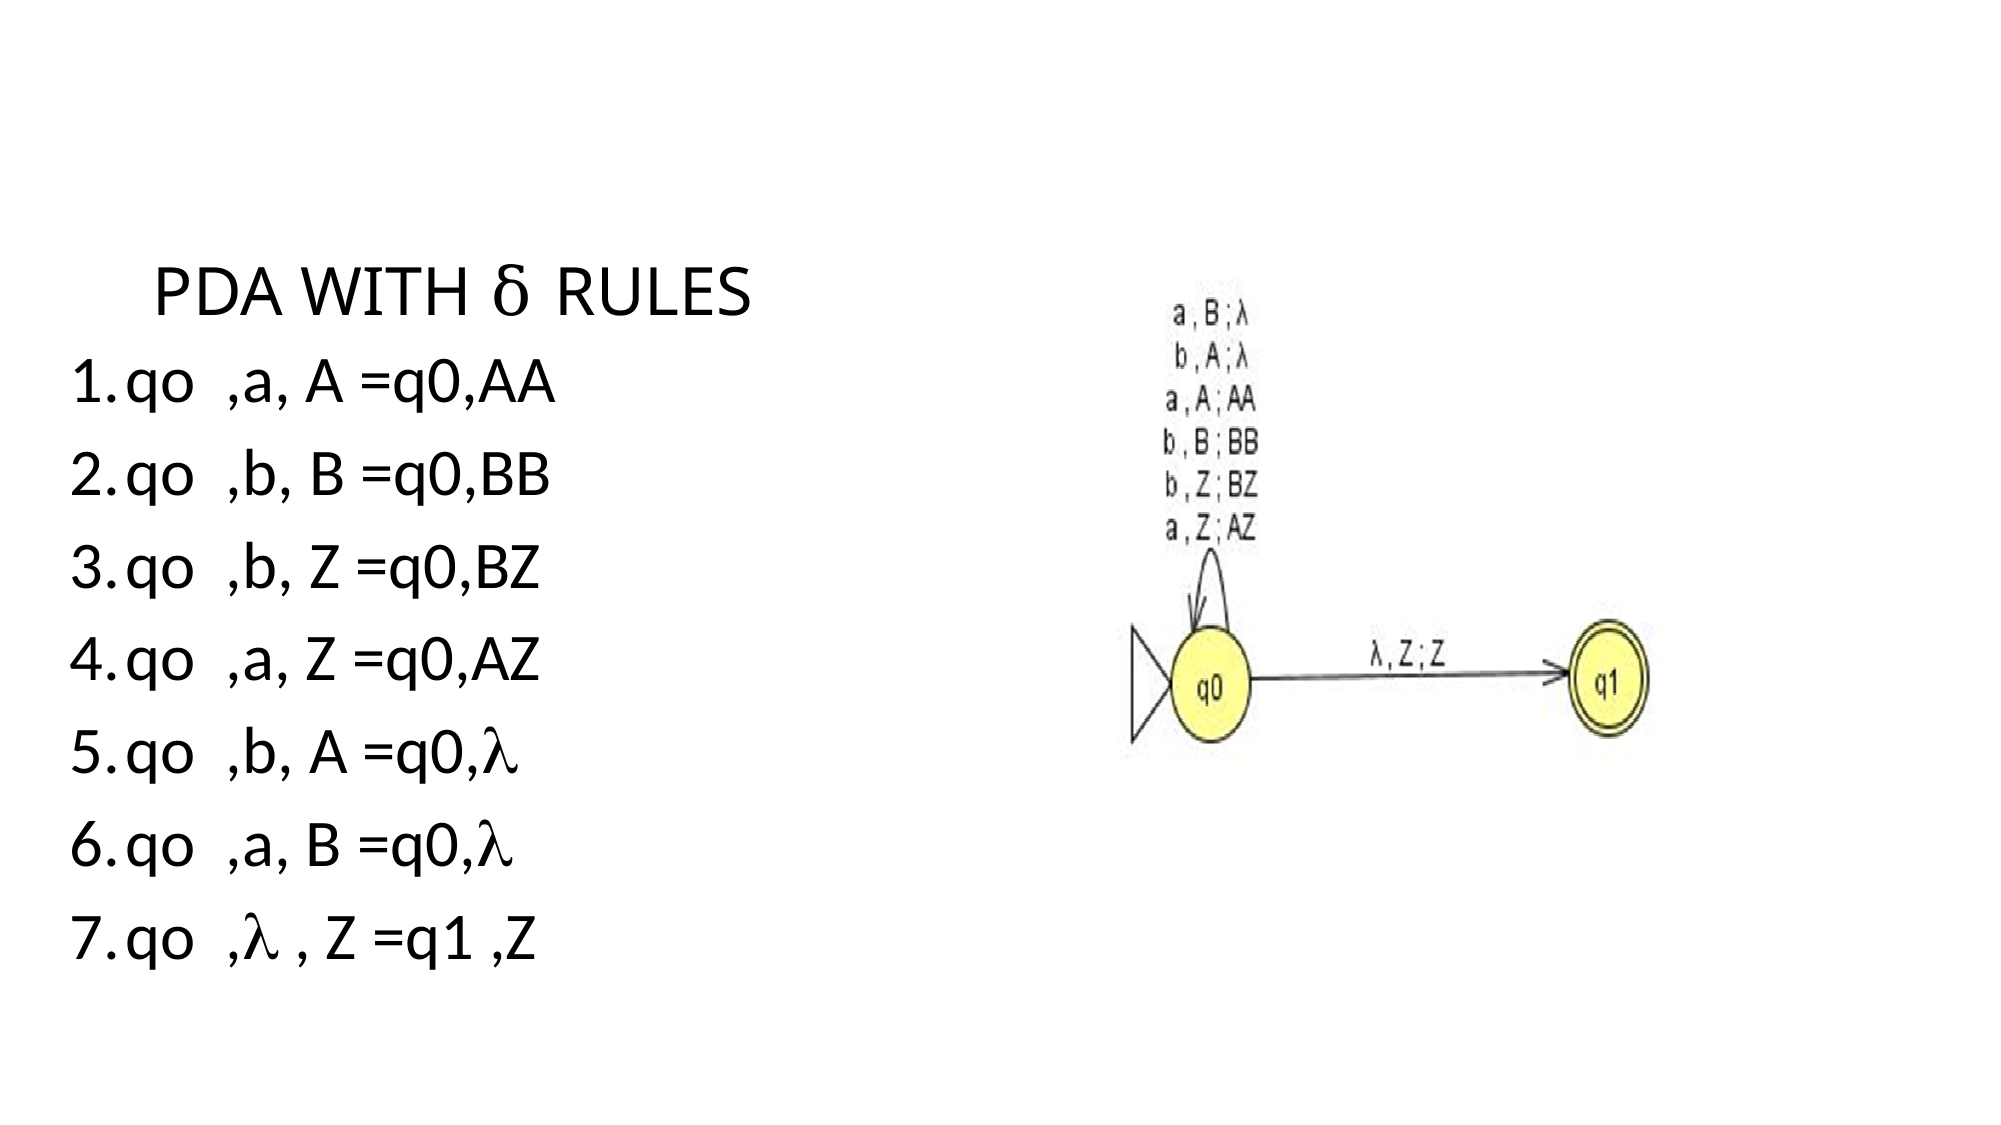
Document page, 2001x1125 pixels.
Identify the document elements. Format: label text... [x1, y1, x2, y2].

list qo ,a, A =q0,AA qo ,b, B =q0,BB qo ,b, Z =q0,BZ qo ,a, Z =q0,AZ qo ,b, A =q0, qo ,a, B =q0, qo , , Z =q1 ,Z [54, 337, 849, 1024]
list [849, 165, 1946, 1024]
title PDA WITH δ RULES [137, 75, 783, 337]
